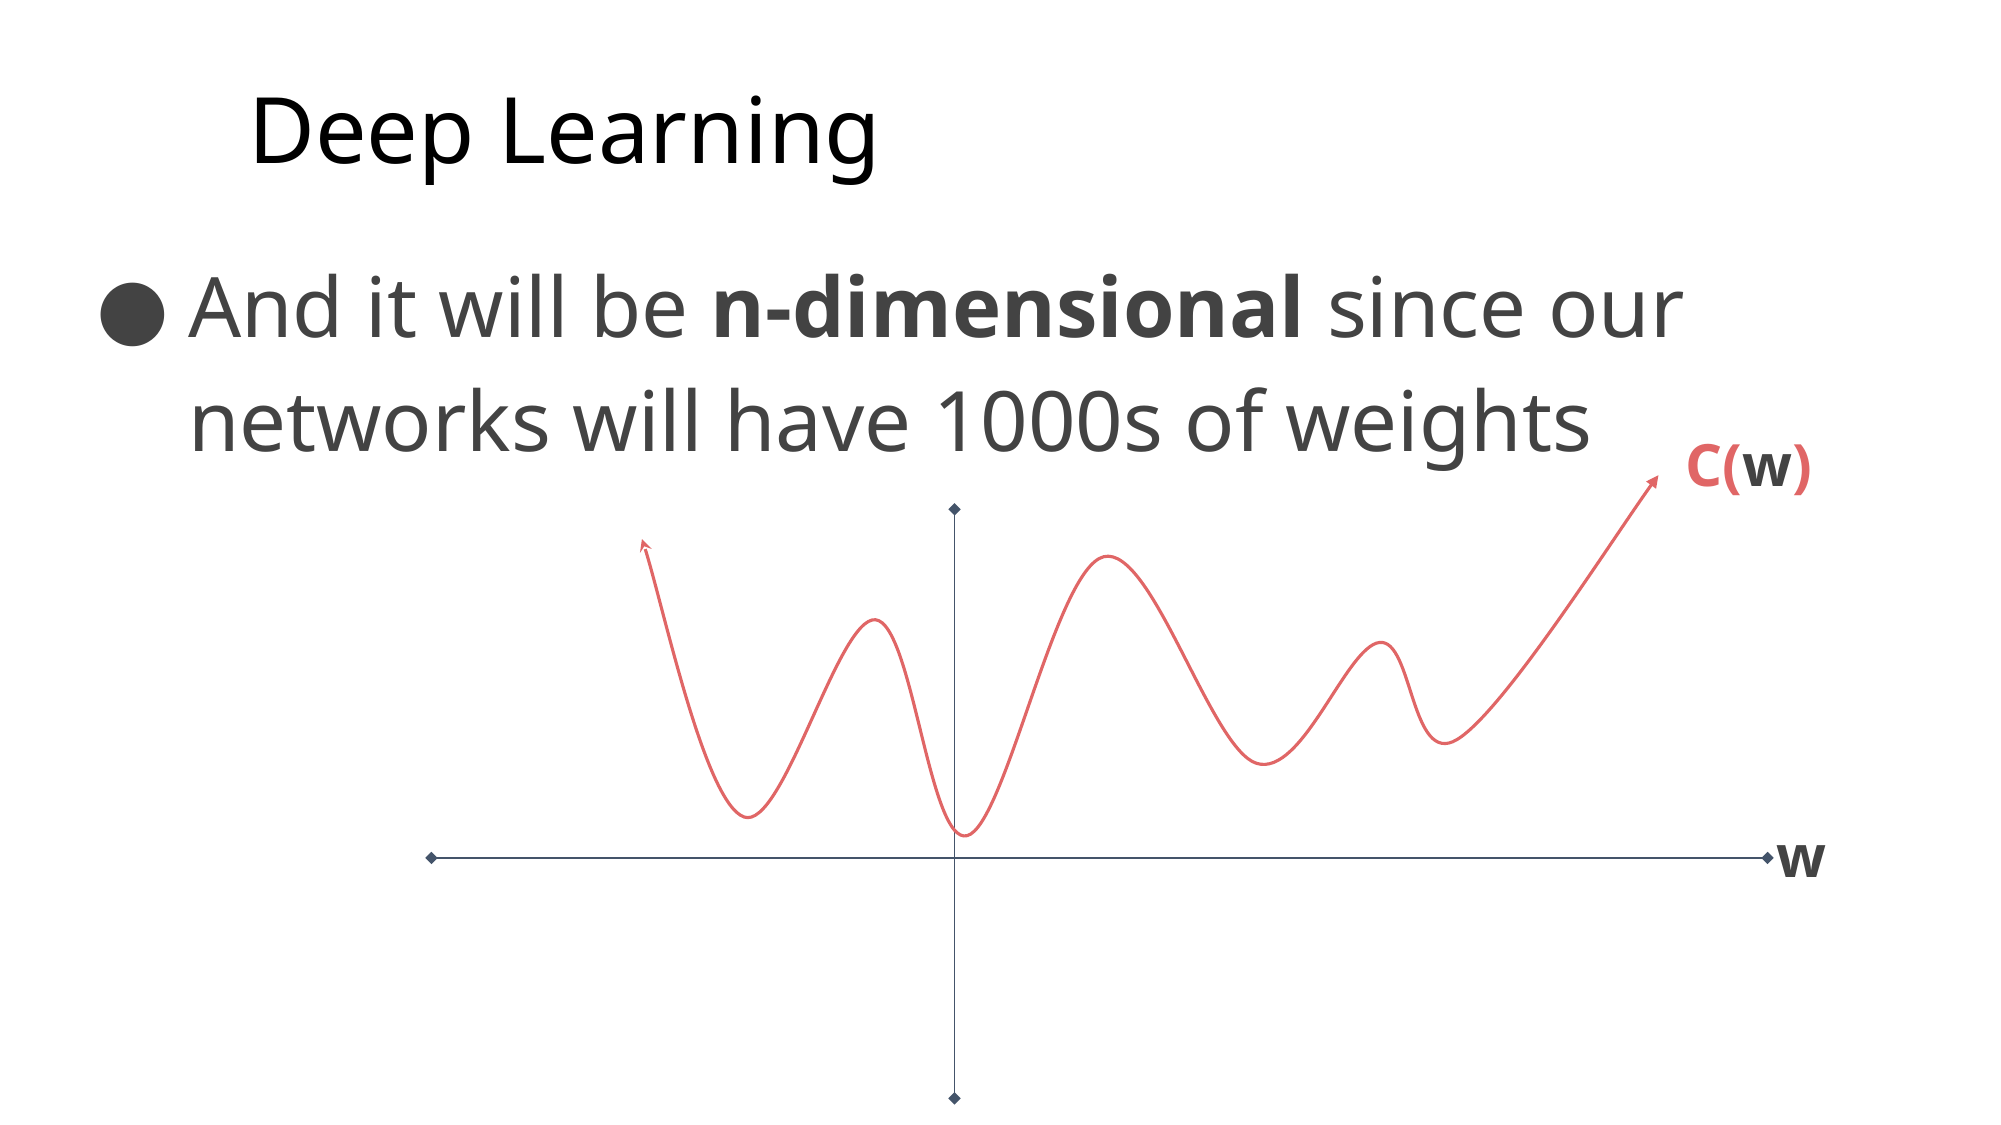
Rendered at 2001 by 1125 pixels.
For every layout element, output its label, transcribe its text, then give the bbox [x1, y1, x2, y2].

list C(w) [1665, 407, 2000, 526]
title Deep Learning [228, 64, 1932, 190]
text_box [955, 475, 1659, 837]
list And it will be n-dimensional since our networks will have 1000s of weights [68, 218, 1932, 388]
list w [1756, 799, 1925, 917]
text_box [639, 519, 954, 830]
